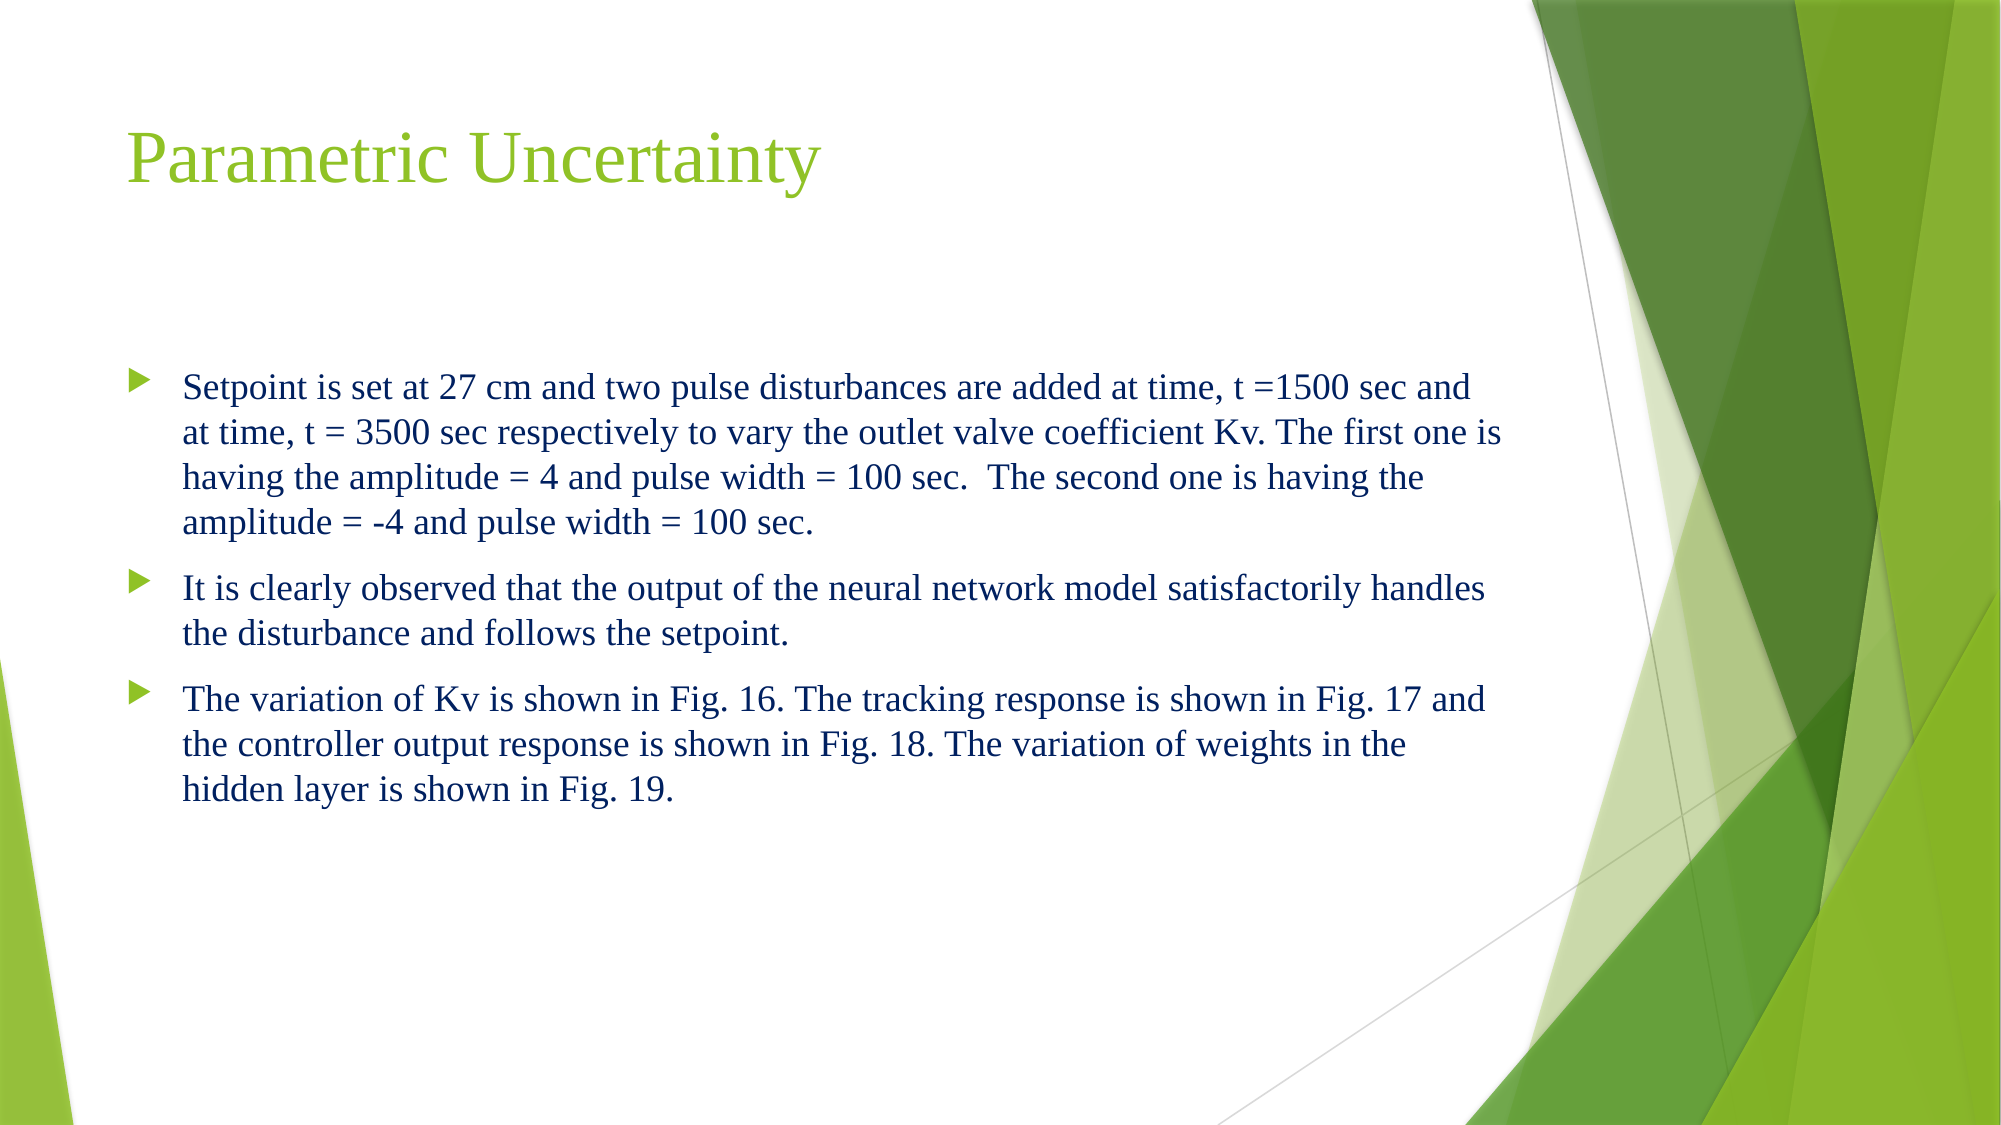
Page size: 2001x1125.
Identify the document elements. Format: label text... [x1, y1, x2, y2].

list Setpoint is set at 27 cm and two pulse disturbances are added at time, t =1500 sec and at time, t = 3500 sec respectively to vary the outlet valve coefficient Kv. The first one is having the amplitude = 4 and pulse width = 100 sec. The second one is having the amplitude = -4 and pulse width = 100 sec. It is clearly observed that the output of the neural network model satisfactorily handles the disturbance and follows the setpoint. The variation of Kv is shown in Fig. 16. The tracking response is shown in Fig. 17 and the controller output response is shown in Fig. 18. The variation of weights in the hidden layer is shown in Fig. 19. [111, 354, 1522, 992]
title Parametric Uncertainty [111, 99, 1522, 317]
